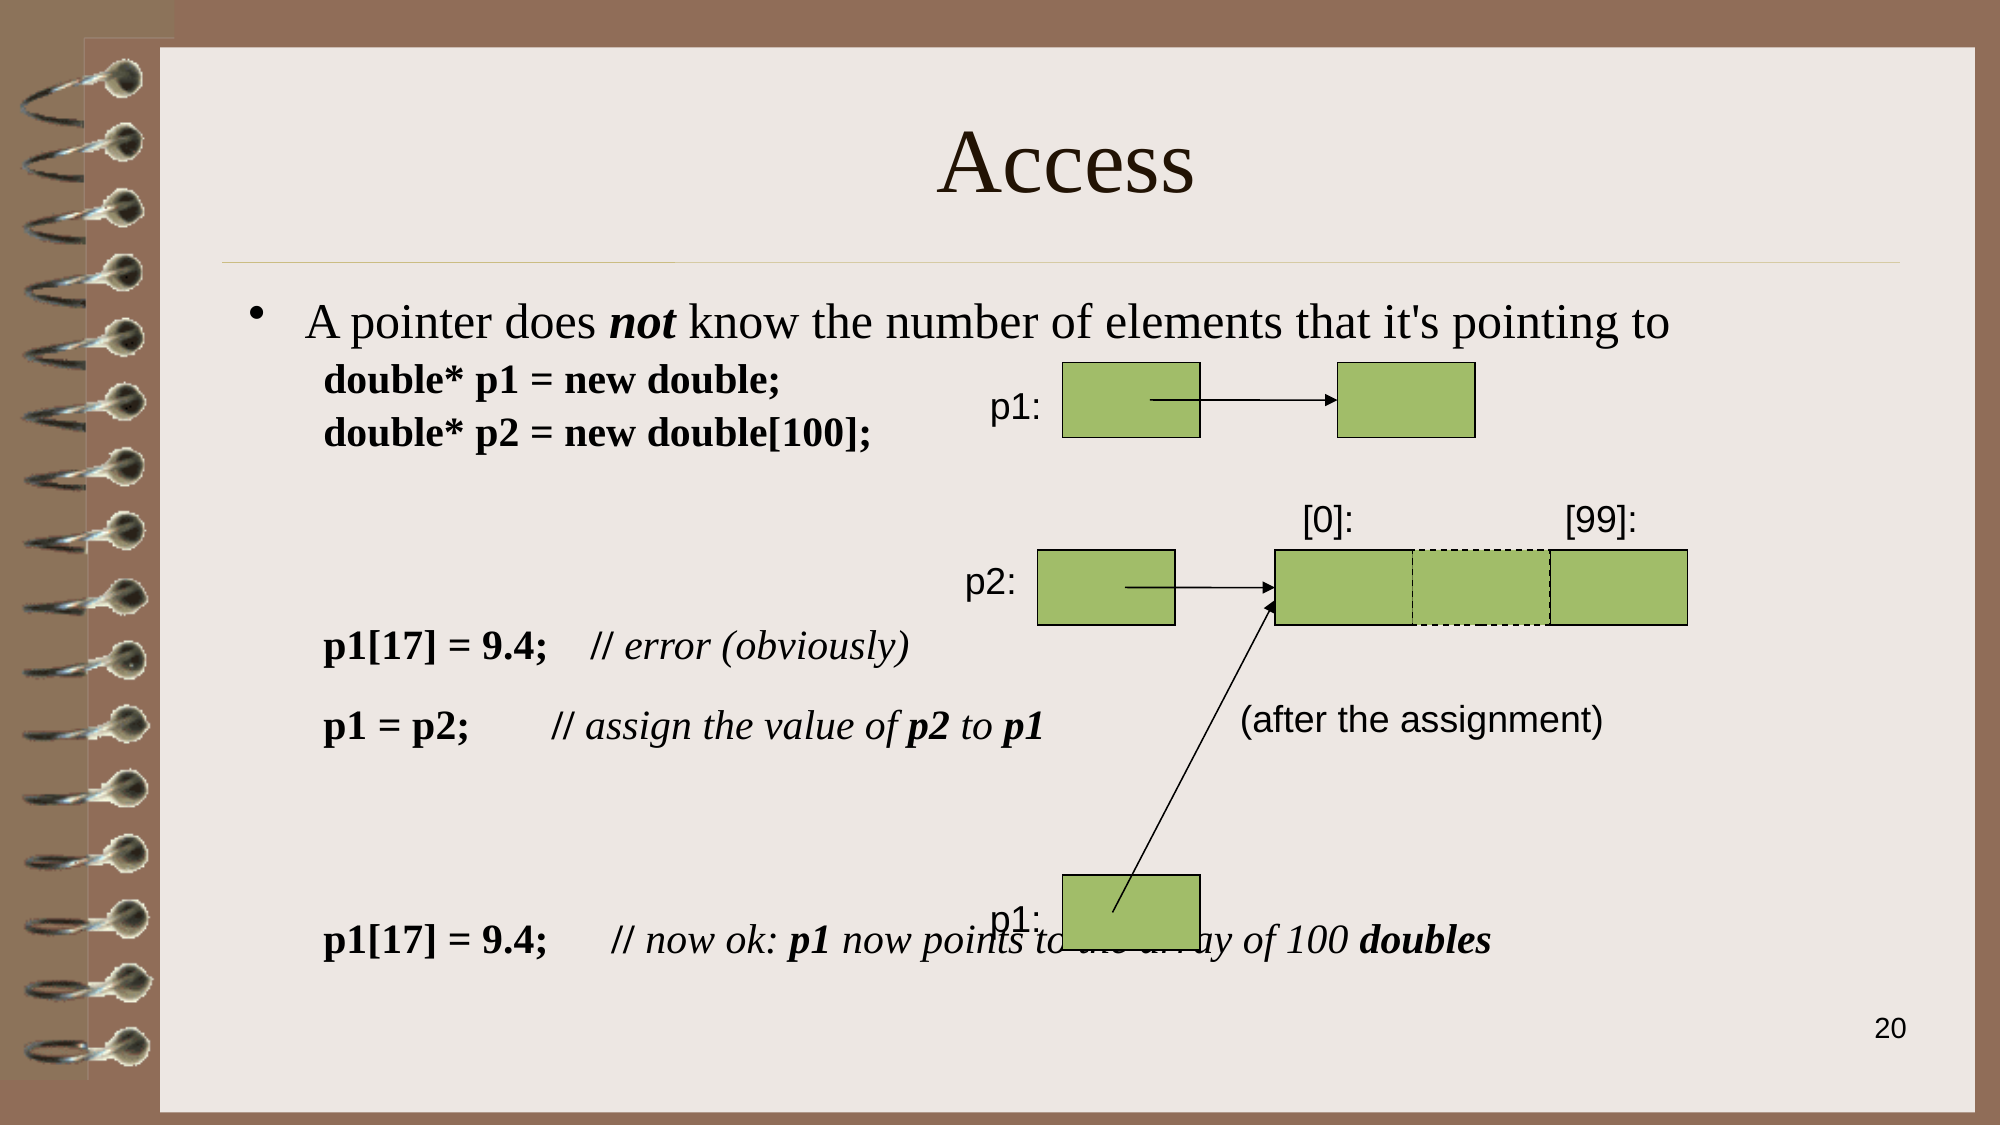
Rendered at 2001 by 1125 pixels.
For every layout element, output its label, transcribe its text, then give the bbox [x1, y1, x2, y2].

title Access [233, 62, 1900, 250]
text_box [1062, 362, 1200, 438]
text_box [1412, 549, 1550, 625]
picture [0, 0, 175, 1080]
text_box [1229, 600, 1276, 687]
text_box [99]: [1549, 487, 1688, 548]
text_box [1149, 393, 1338, 407]
text_box [1037, 549, 1175, 625]
text_box p2: [950, 549, 1063, 610]
list A pointer does not know the number of elements that it's pointing to double* p1 = new double; double* p2 = new double[100]; p1[17] = 9.4; // error (obviously) p1 = p2; // assign the value of p2 to p1 p1[17] = 9.4; // now ok: p1 now points to the array of 100 doubles [233, 287, 1900, 963]
text_box [1062, 874, 1200, 950]
text_box [1337, 362, 1475, 438]
text_box [0]: [1287, 487, 1388, 548]
text_box [1124, 581, 1276, 594]
text_box p1: [975, 374, 1088, 435]
text_box [1274, 549, 1412, 625]
slide_number 20 [1505, 1001, 1922, 1077]
text_box p1: [975, 887, 1088, 948]
text_box (after the assignment) [1224, 687, 1625, 748]
text_box [1550, 549, 1688, 625]
